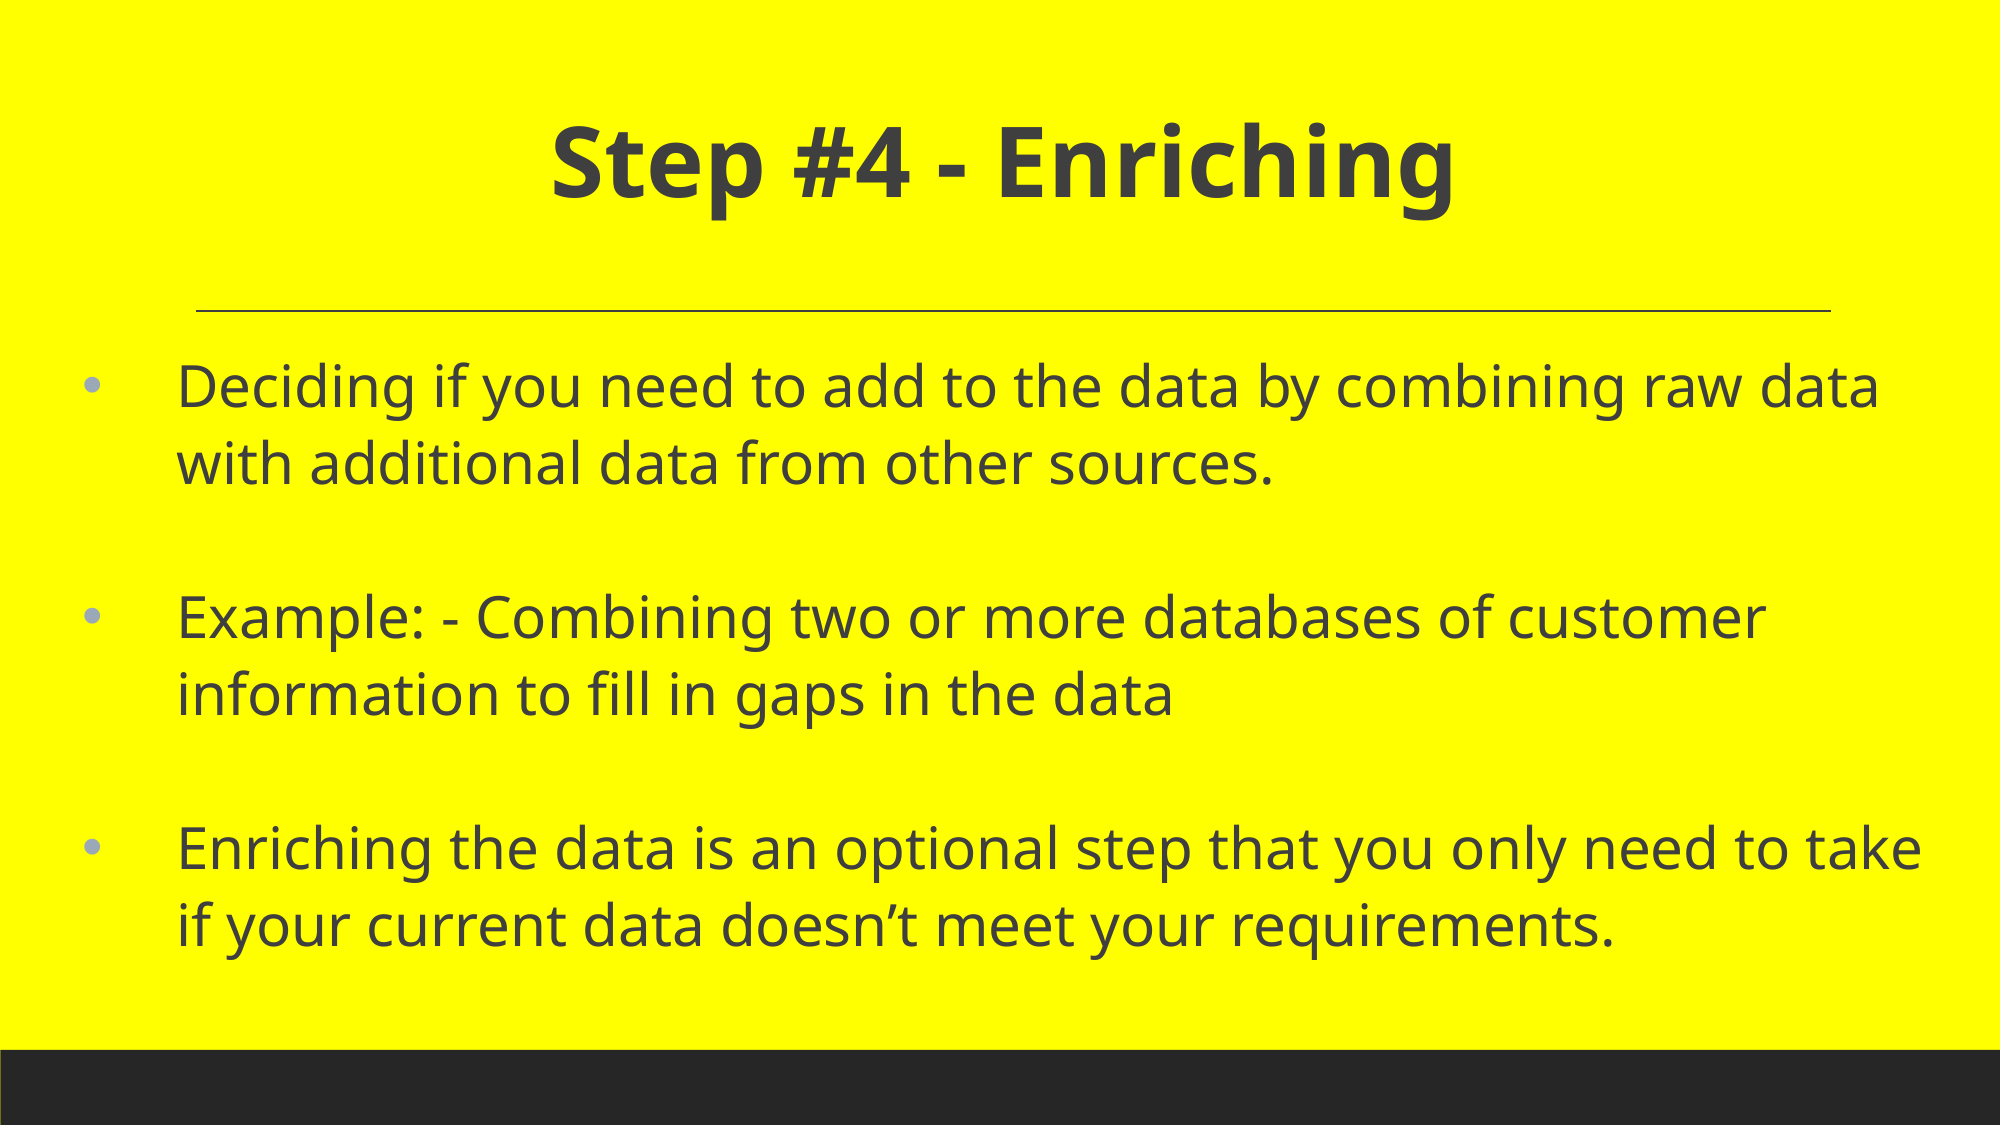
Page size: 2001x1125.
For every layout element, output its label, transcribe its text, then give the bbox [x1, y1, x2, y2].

list Deciding if you need to add to the data by combining raw data with additional data from other sources. Example: - Combining two or more databases of customer information to fill in gaps in the data Enriching the data is an optional step that you only need to take if your current data doesn’t meet your requirements. [82, 285, 1956, 1016]
title Step #4 - Enriching [180, 47, 1830, 285]
